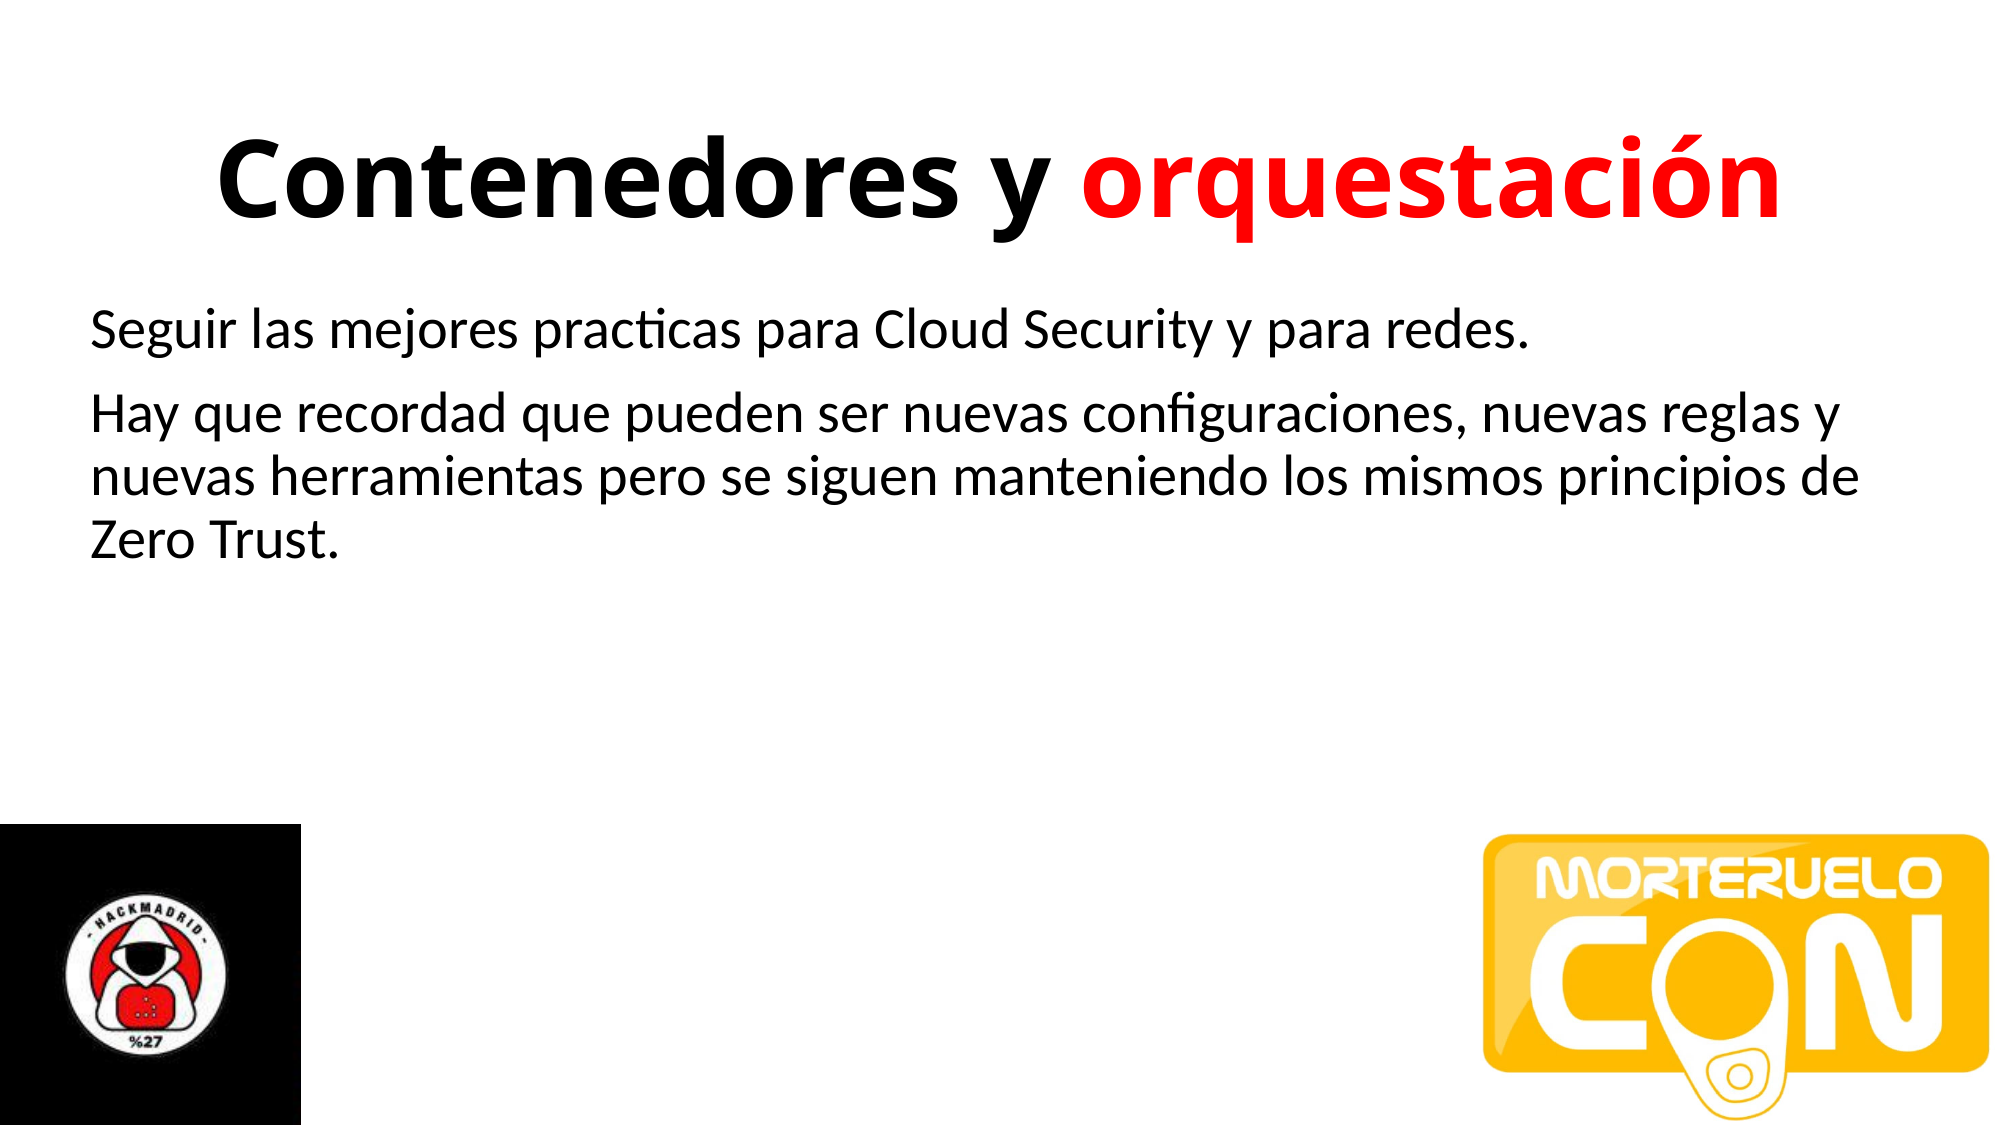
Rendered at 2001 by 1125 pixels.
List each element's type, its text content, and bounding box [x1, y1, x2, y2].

list Seguir las mejores practicas para Cloud Security y para redes. Hay que recordad que pueden ser nuevas configuraciones, nuevas reglas y nuevas herramientas pero se siguen manteniendo los mismos principios de Zero Trust. [75, 291, 1925, 825]
title Contenedores y orquestación [75, 73, 1925, 291]
picture [0, 824, 301, 1125]
picture [1474, 827, 2000, 1125]
